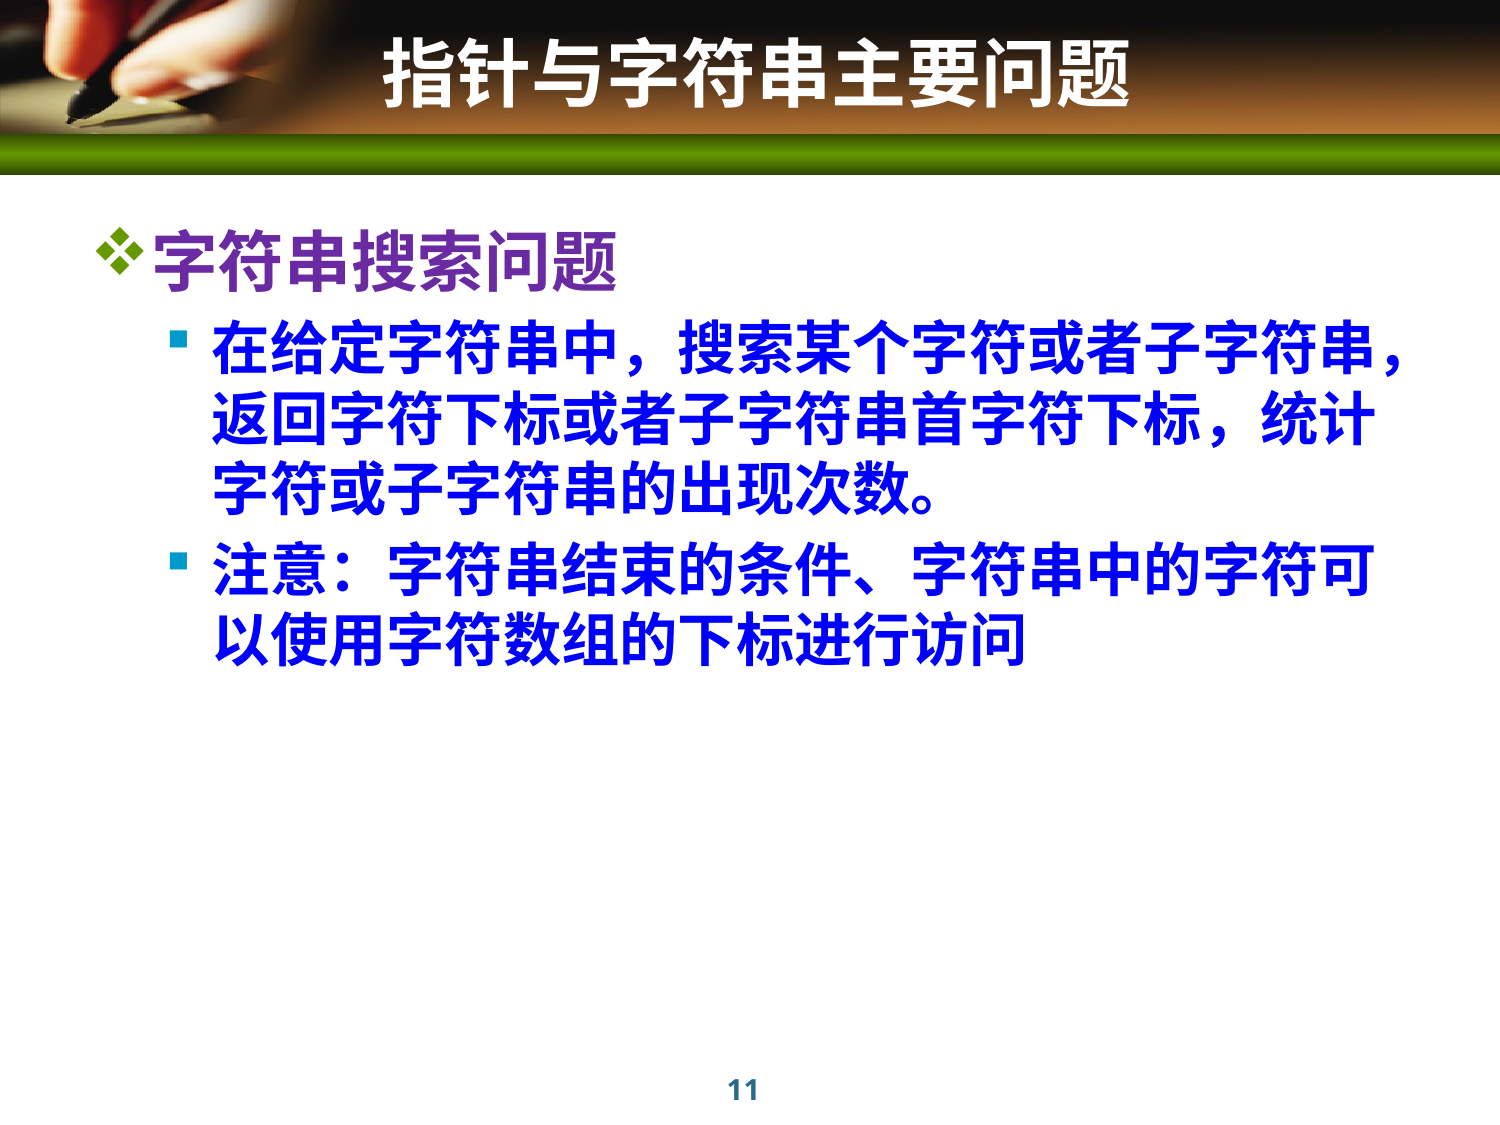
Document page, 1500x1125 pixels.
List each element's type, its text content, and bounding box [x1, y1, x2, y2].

slide_number 11 [607, 1063, 880, 1112]
picture [0, 0, 1500, 134]
title 指针与字符串主要问题 [74, 24, 1438, 118]
list 字符串搜索问题 在给定字符串中，搜索某个字符或者子字符串，返回字符下标或者子字符串首字符下标，统计字符或子字符串的出现次数。 注意：字符串结束的条件、字符串中的字符可以使用字符数组的下标进行访问 [74, 212, 1413, 1038]
